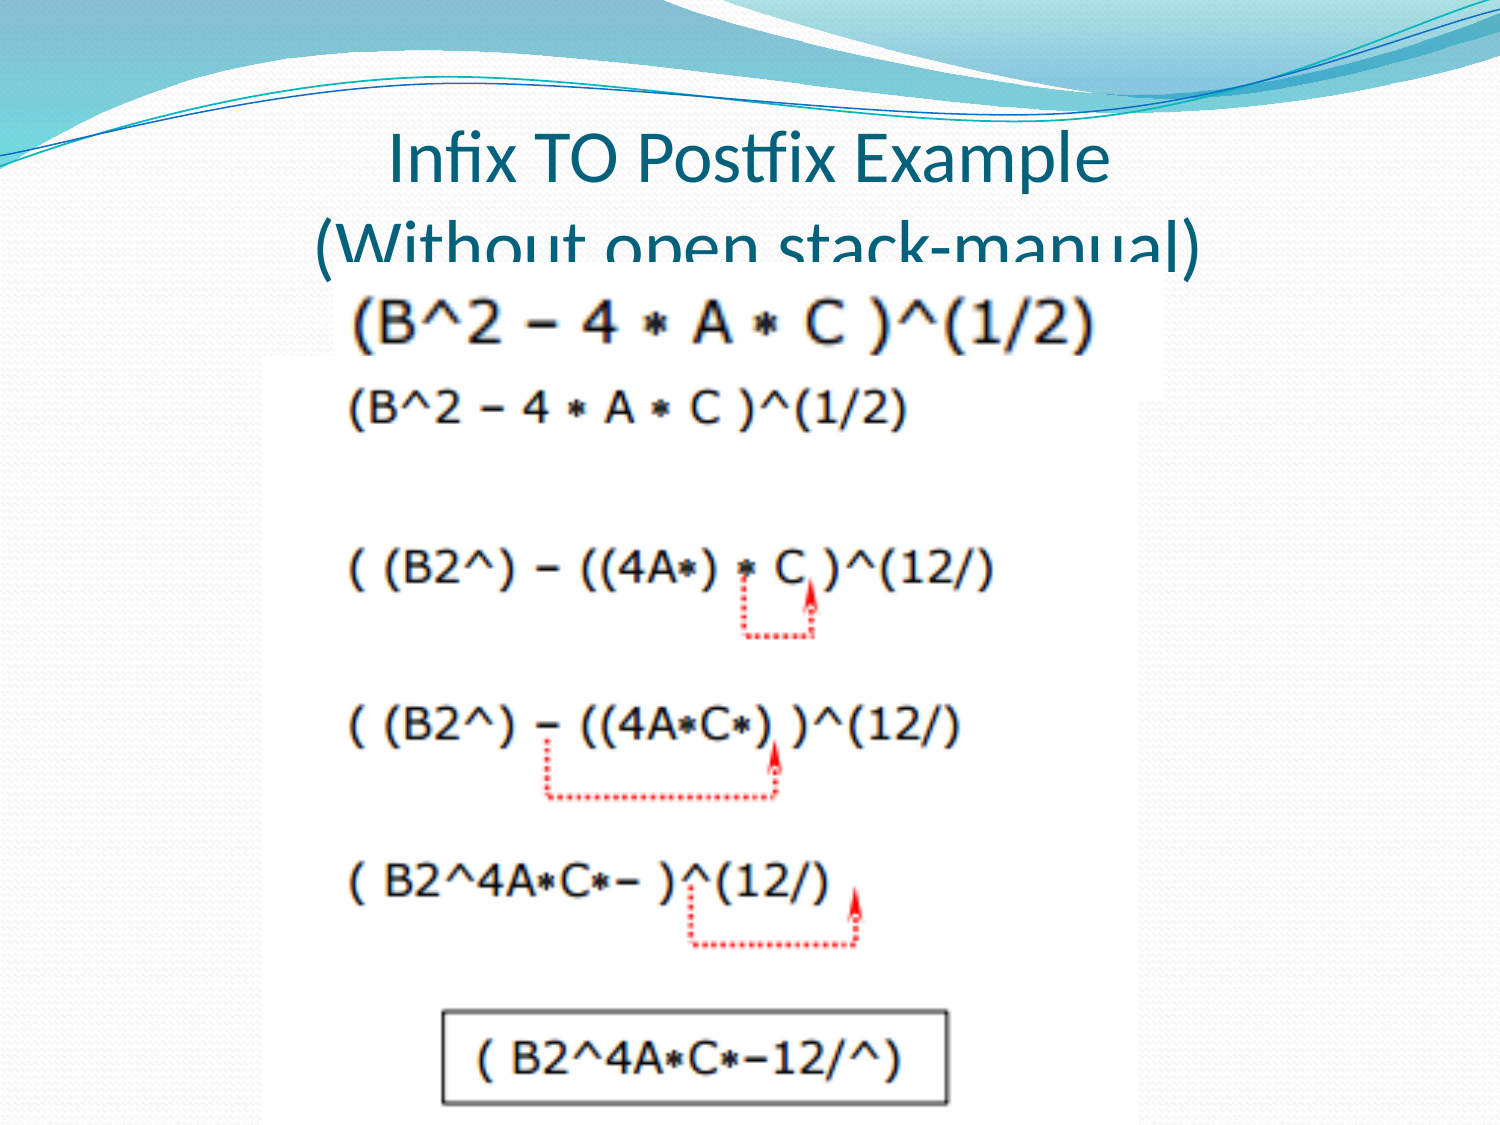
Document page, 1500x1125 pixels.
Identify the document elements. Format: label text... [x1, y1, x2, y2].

picture [262, 262, 1163, 1125]
title Infix TO Postfix Example (Without open stack-manual) [75, 99, 1425, 288]
